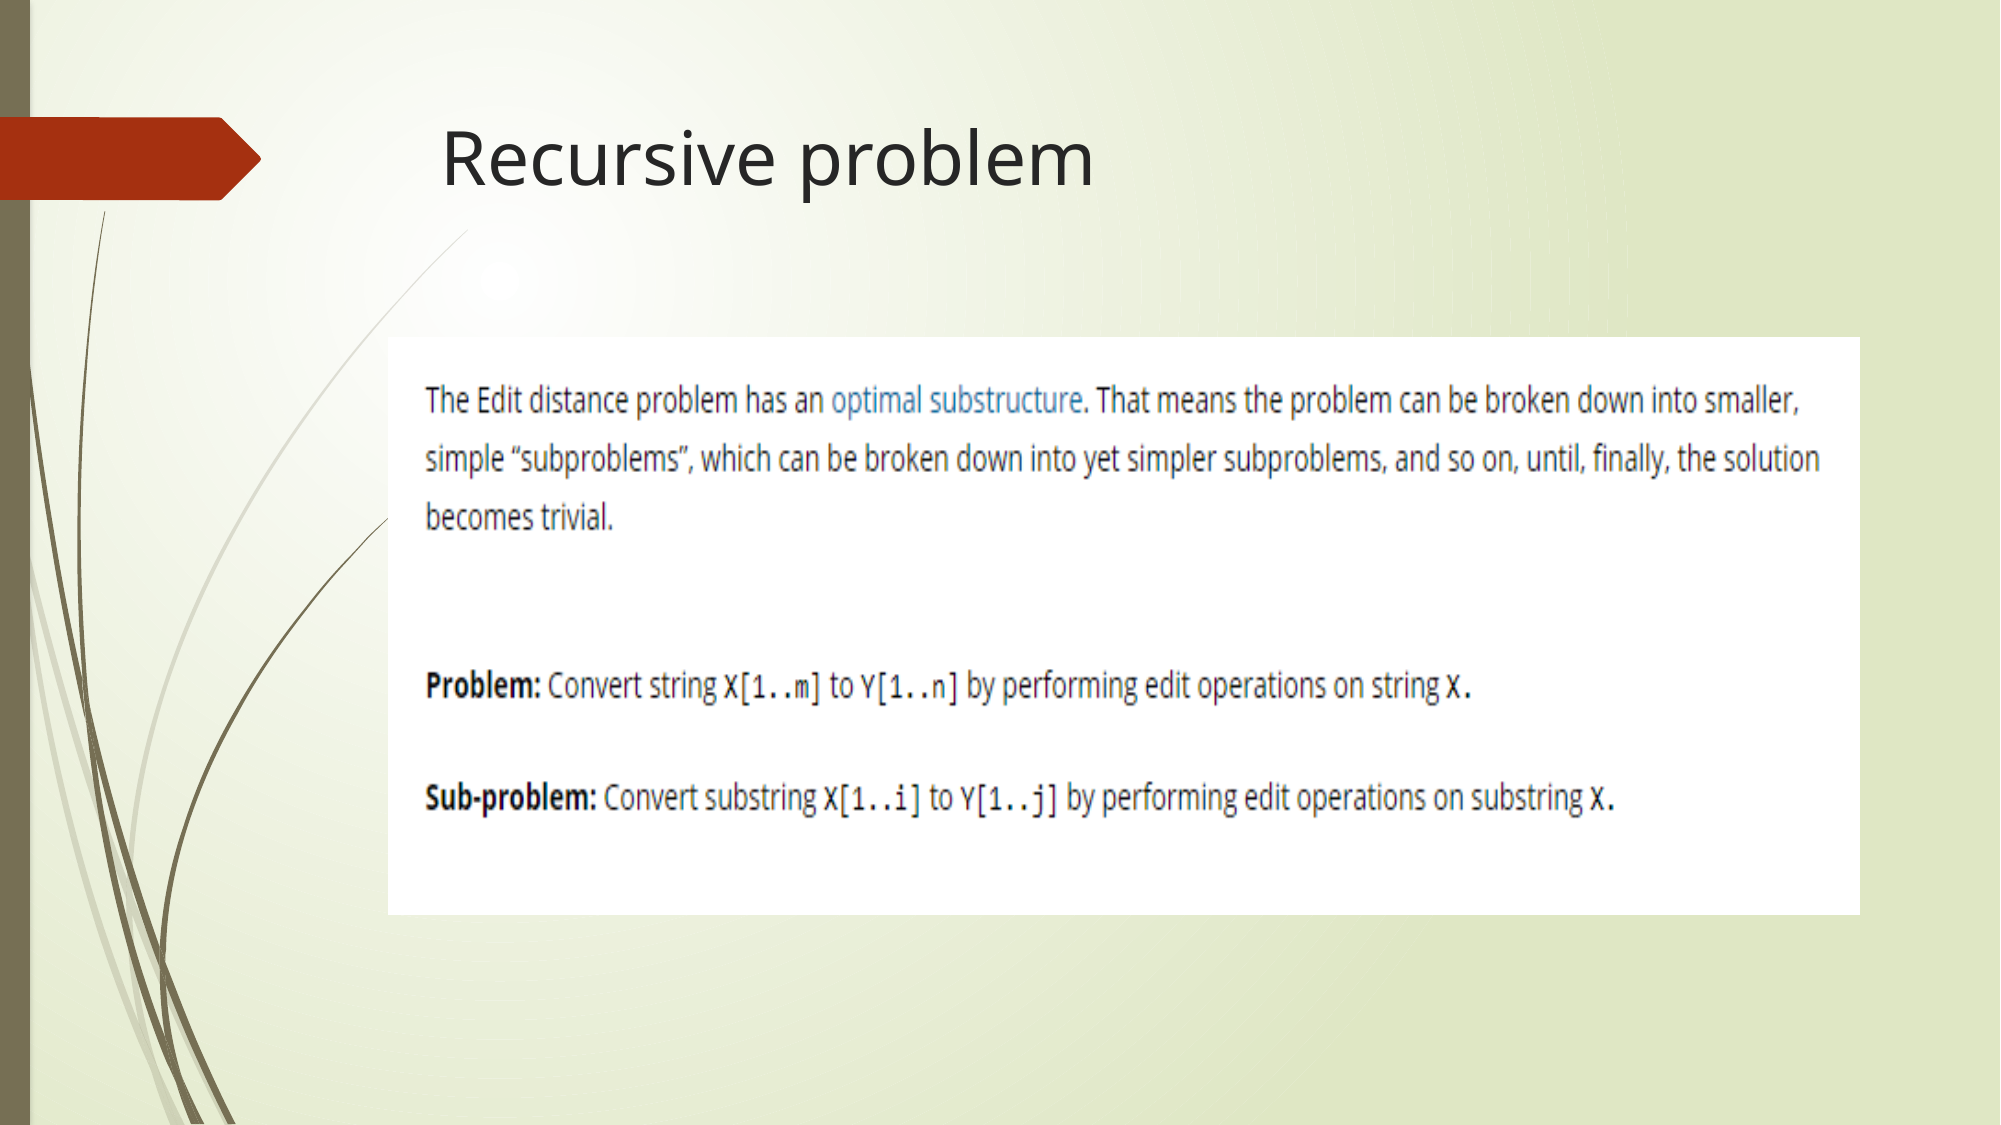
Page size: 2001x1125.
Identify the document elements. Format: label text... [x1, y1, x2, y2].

title Recursive problem [425, 102, 1888, 313]
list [388, 337, 1860, 915]
